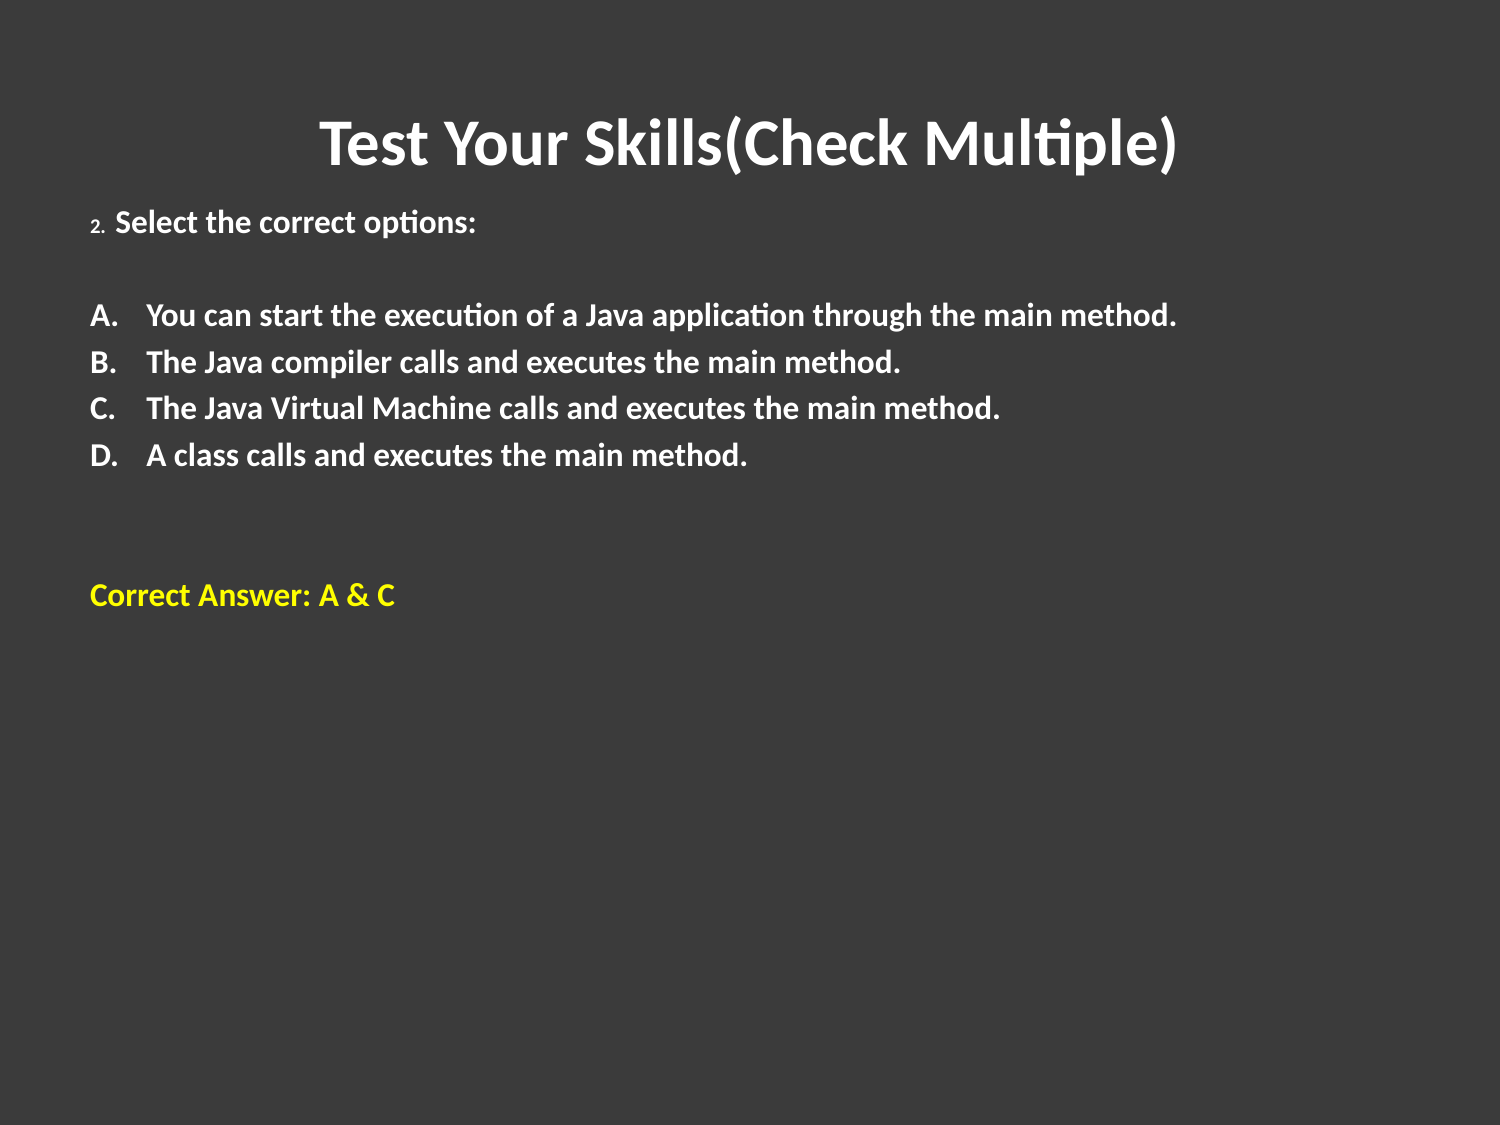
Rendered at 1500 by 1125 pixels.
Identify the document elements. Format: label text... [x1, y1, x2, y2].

title Test Your Skills(Check Multiple) [75, 45, 1425, 192]
text_box [793, 338, 1151, 399]
list 2. Select the correct options: A. You can start the execution of a Java application through the main method. B. The Java compiler calls and executes the main method. C. The Java Virtual Machine calls and executes the main method. D. A class calls and executes the main method. Correct Answer: A & C [75, 192, 1425, 1063]
